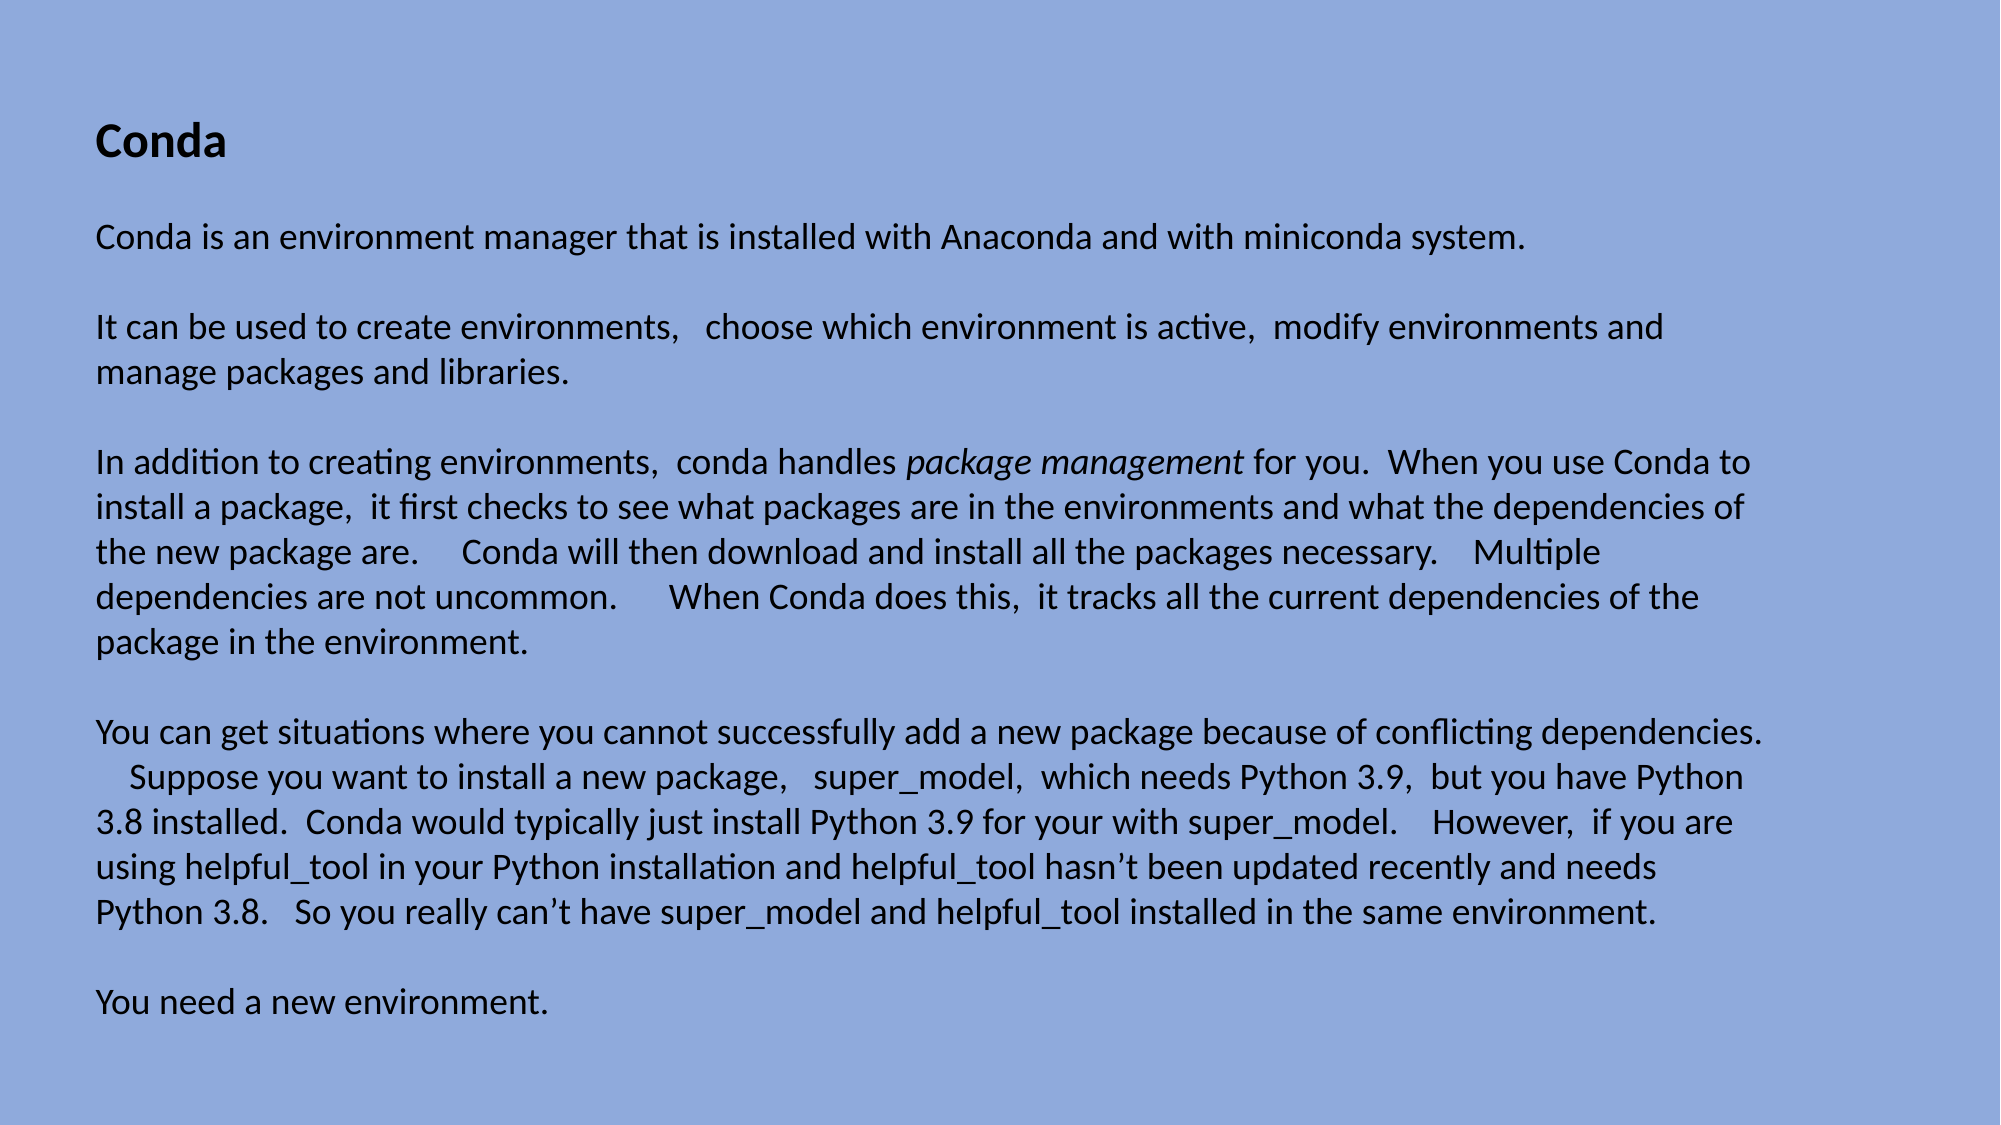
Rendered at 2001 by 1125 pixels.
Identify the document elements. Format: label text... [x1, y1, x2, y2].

text_box Conda Conda is an environment manager that is installed with Anaconda and with miniconda system. It can be used to create environments, choose which environment is active, modify environments and manage packages and libraries. In addition to creating environments, conda handles package management for you. When you use Conda to install a package, it first checks to see what packages are in the environments and what the dependencies of the new package are. Conda will then download and install all the packages necessary. Multiple dependencies are not uncommon. When Conda does this, it tracks all the current dependencies of the package in the environment. You can get situations where you cannot successfully add a new package because of conflicting dependencies. Suppose you want to install a new package, super_model, which needs Python 3.9, but you have Python 3.8 installed. Conda would typically just install Python 3.9 for your with super_model. However, if you are using helpful_tool in your Python installation and helpful_tool hasn’t been updated recently and needs Python 3.8. So you really can’t have super_model and helpful_tool installed in the same environment. You need a new environment. [80, 99, 1781, 1030]
